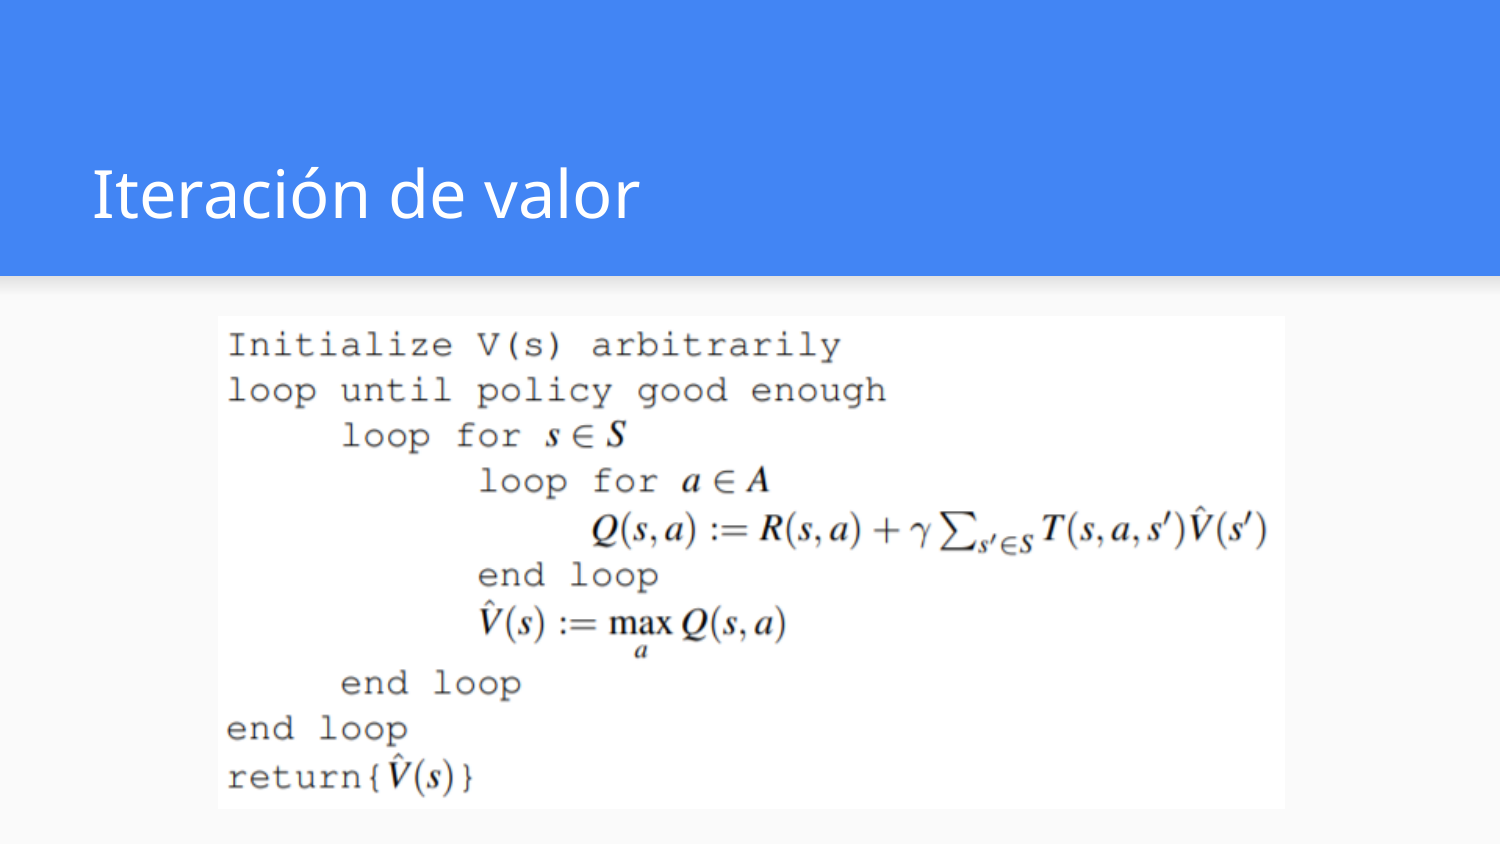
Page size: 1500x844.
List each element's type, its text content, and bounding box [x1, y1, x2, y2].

picture [218, 316, 1285, 810]
title Iteración de valor [77, 121, 1427, 248]
